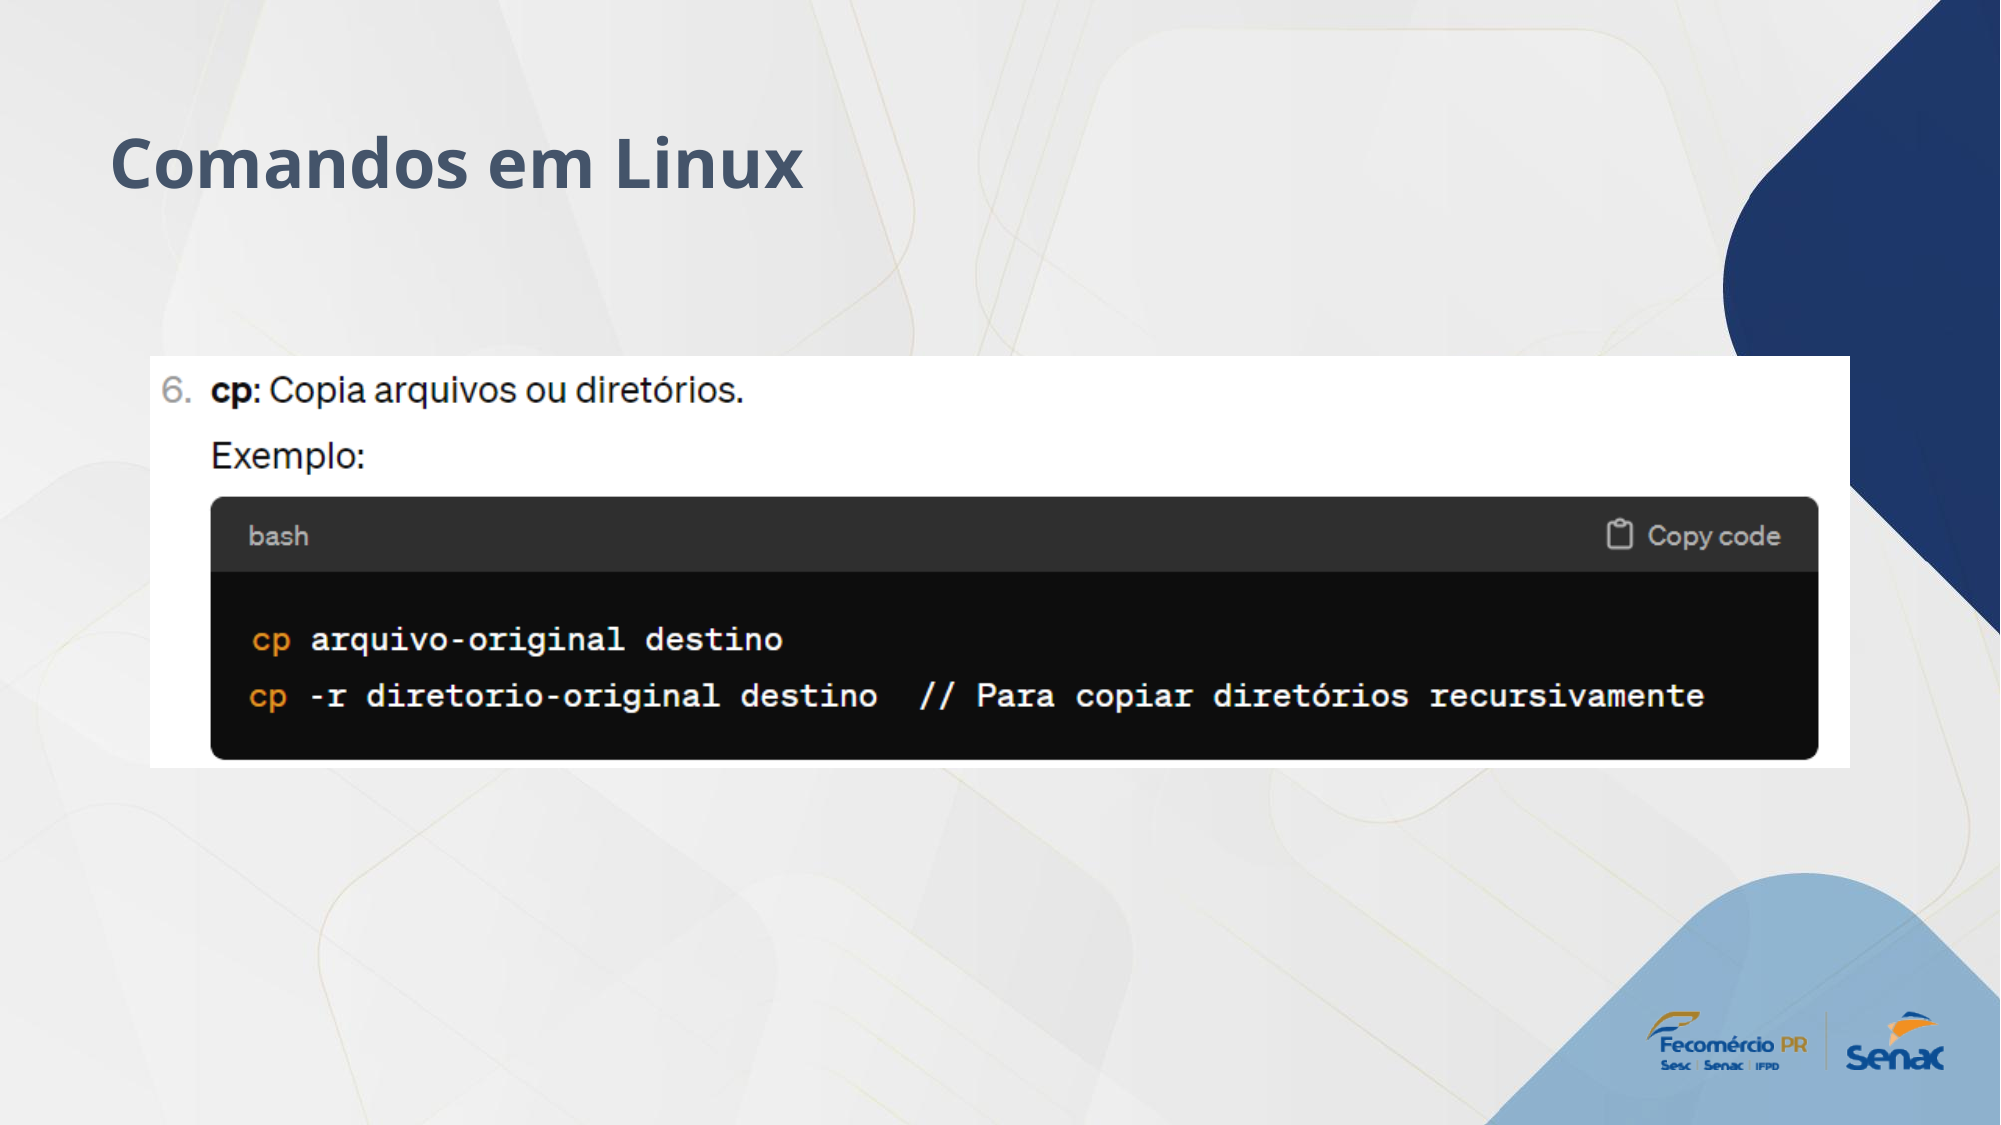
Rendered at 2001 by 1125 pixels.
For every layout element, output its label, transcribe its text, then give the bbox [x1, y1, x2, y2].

text_box Comandos em Linux [94, 34, 1050, 243]
picture [0, 0, 2000, 1125]
